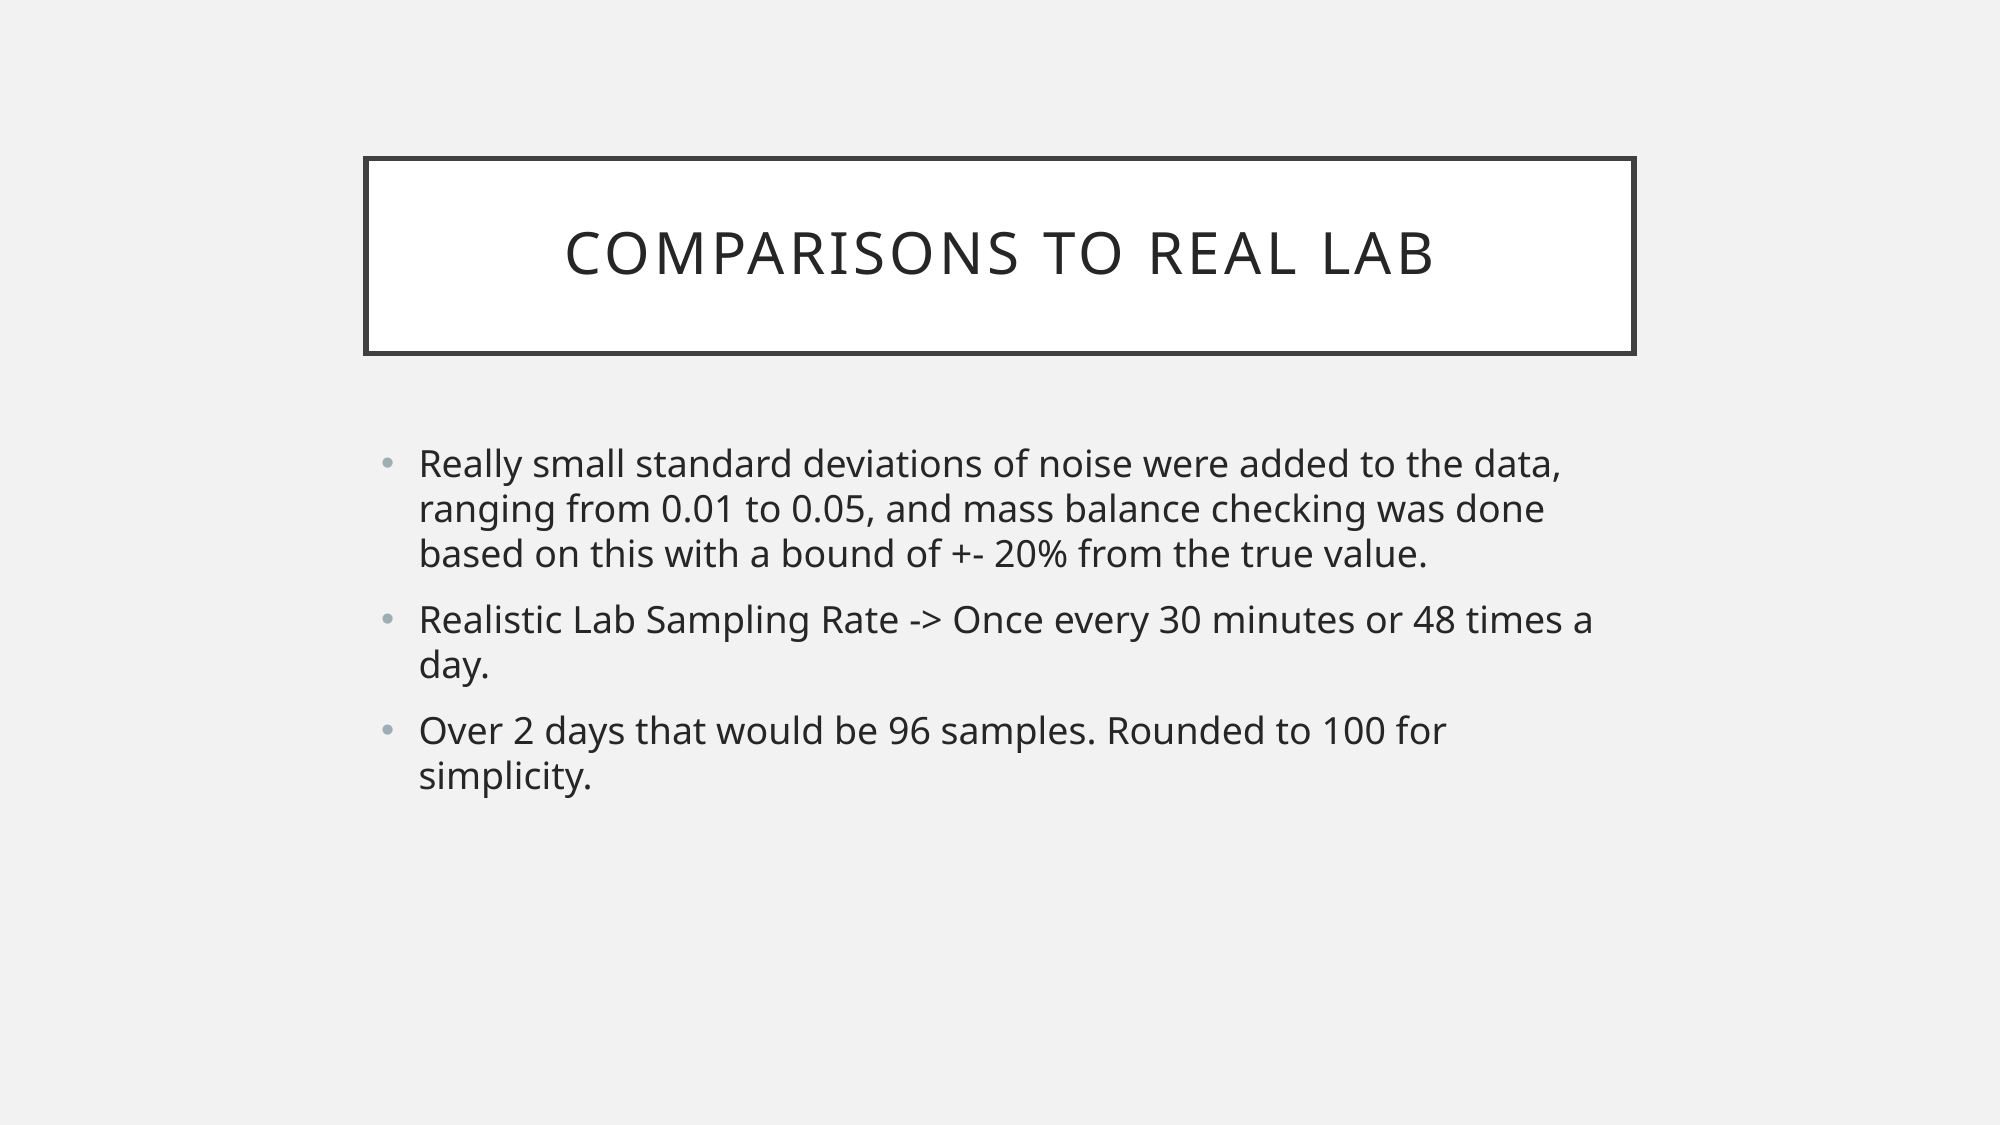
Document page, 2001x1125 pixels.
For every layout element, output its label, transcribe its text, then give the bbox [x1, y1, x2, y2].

list Really small standard deviations of noise were added to the data, ranging from 0.01 to 0.05, and mass balance checking was done based on this with a bound of +- 20% from the true value. Realistic Lab Sampling Rate -> Once every 30 minutes or 48 times a day. Over 2 days that would be 96 samples. Rounded to 100 for simplicity. [366, 432, 1634, 942]
title COMPARISONS TO REAL LAB [363, 156, 1637, 356]
